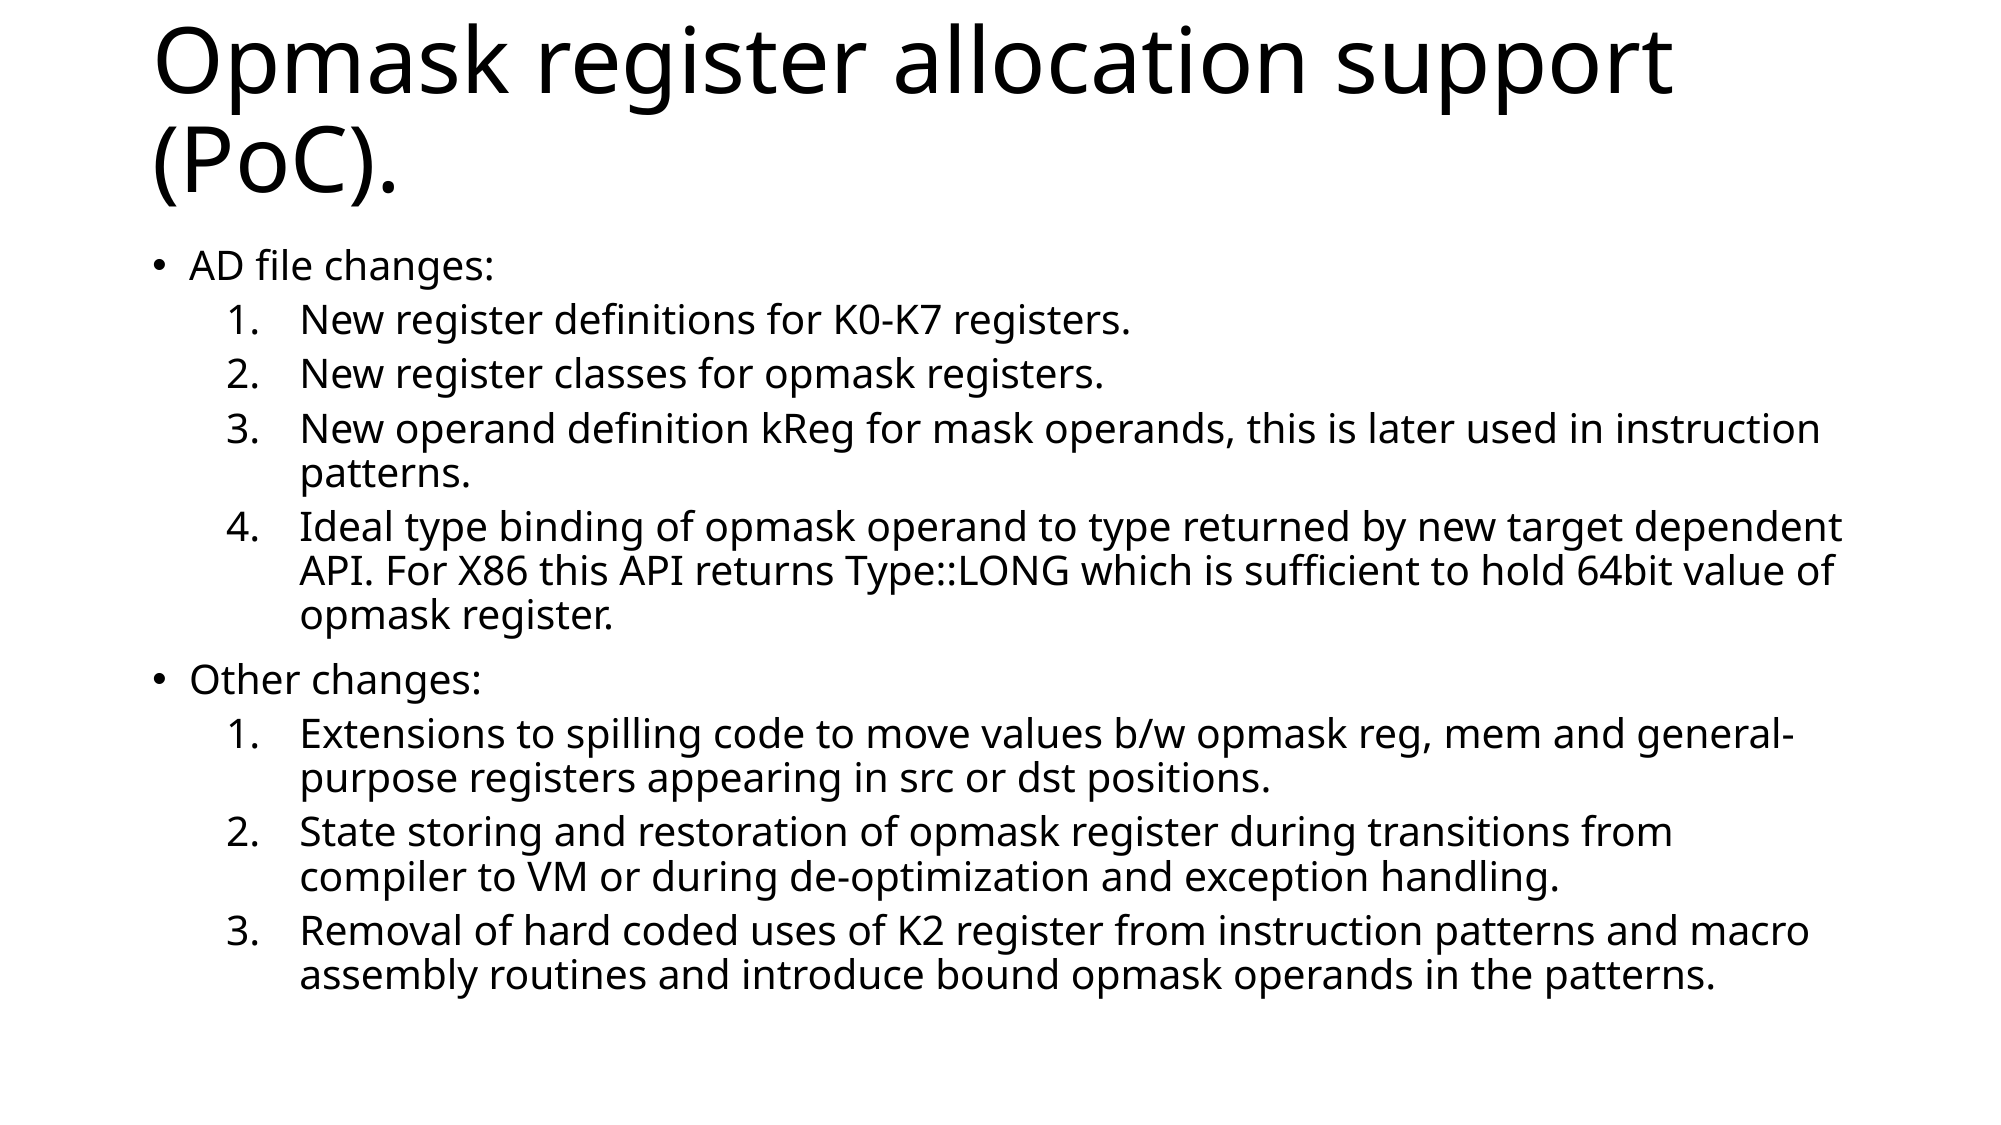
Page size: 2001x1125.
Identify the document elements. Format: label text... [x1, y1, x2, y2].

list AD file changes: New register definitions for K0-K7 registers. New register classes for opmask registers. New operand definition kReg for mask operands, this is later used in instruction patterns. Ideal type binding of opmask operand to type returned by new target dependent API. For X86 this API returns Type::LONG which is sufficient to hold 64bit value of opmask register. Other changes: Extensions to spilling code to move values b/w opmask reg, mem and general-purpose registers appearing in src or dst positions. State storing and restoration of opmask register during transitions from compiler to VM or during de-optimization and exception handling. Removal of hard coded uses of K2 register from instruction patterns and macro assembly routines and introduce bound opmask operands in the patterns. [137, 237, 1863, 1014]
title Opmask register allocation support (PoC). [137, 59, 1863, 237]
